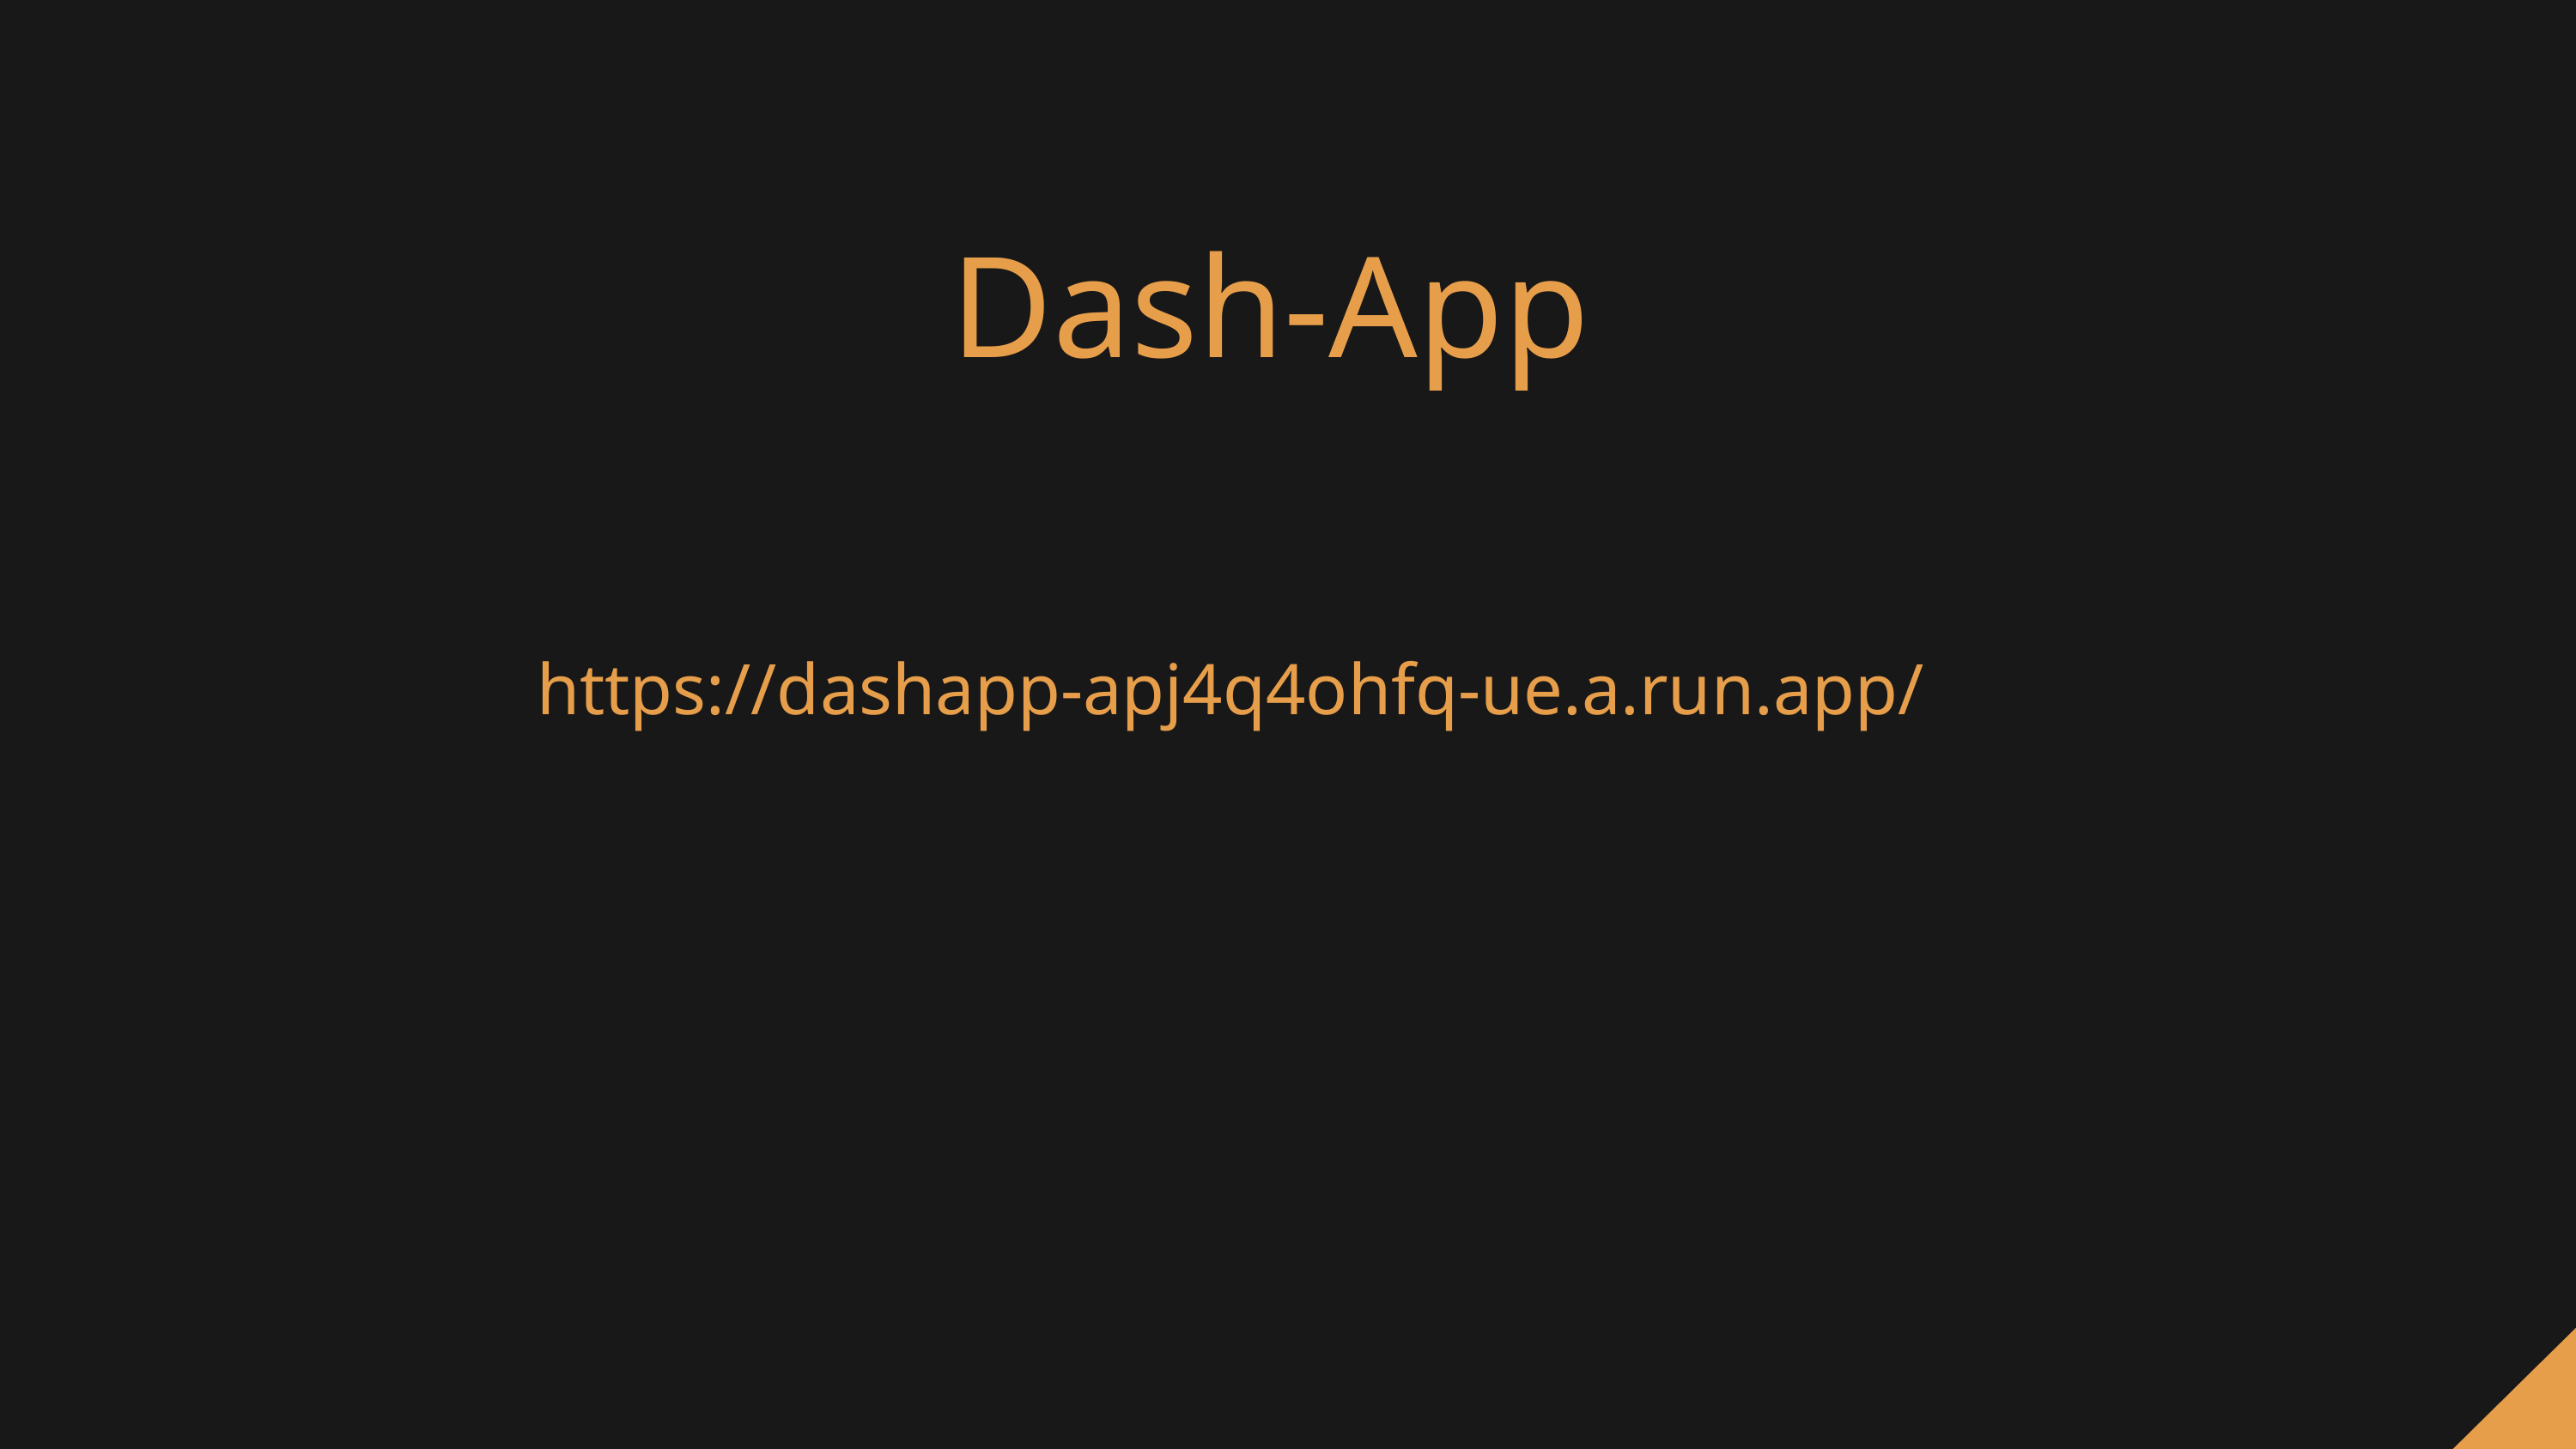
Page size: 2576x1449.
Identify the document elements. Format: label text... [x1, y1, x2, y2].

text_box https://dashapp-apj4q4ohfq-ue.a.run.app/ [537, 630, 1926, 729]
text_box [2450, 1324, 2576, 1449]
text_box Dash-App [951, 190, 1625, 385]
